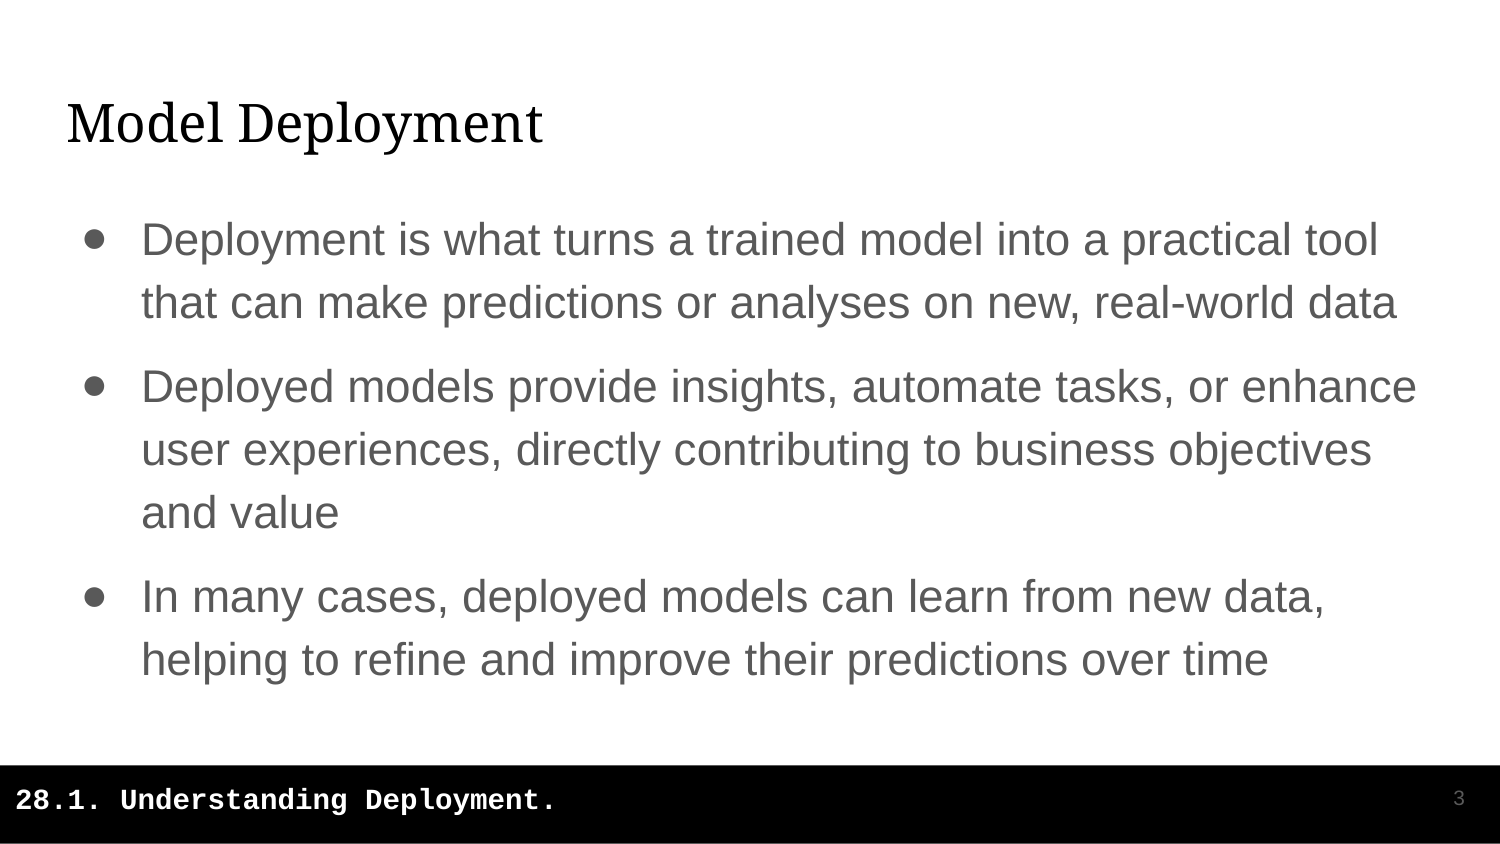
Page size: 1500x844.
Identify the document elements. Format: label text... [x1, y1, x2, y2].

title Model Deployment [51, 74, 1449, 169]
text_box 28.1. Understanding Deployment. [0, 765, 1500, 844]
slide_number ‹#› [1389, 764, 1480, 830]
list Deployment is what turns a trained model into a practical tool that can make predictions or analyses on new, real-world data Deployed models provide insights, automate tasks, or enhance user experiences, directly contributing to business objectives and value In many cases, deployed models can learn from new data, helping to refine and improve their predictions over time [51, 186, 1449, 729]
